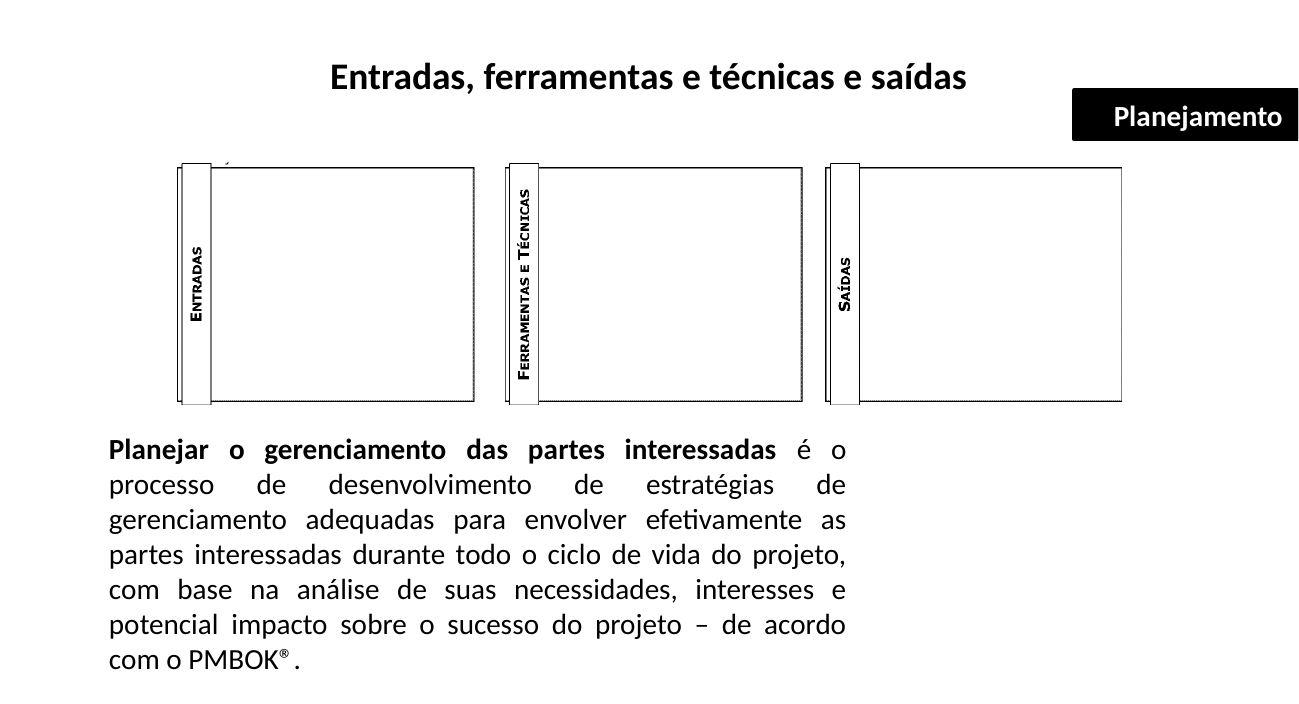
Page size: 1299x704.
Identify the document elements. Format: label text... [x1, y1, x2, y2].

text_box Planejar o gerenciamento das partes interessadas é o processo de desenvolvimento de estratégias de gerenciamento adequadas para envolver efetivamente as partes interessadas durante todo o ciclo de vida do projeto, com base na análise de suas necessidades, interesses e potencial impacto sobre o sucesso do projeto – de acordo com o PMBOK®. [93, 422, 862, 686]
text_box Entradas, ferramentas e técnicas e saídas [0, 44, 1299, 106]
text_box Planejamento [1074, 90, 1299, 140]
picture [176, 162, 1122, 405]
